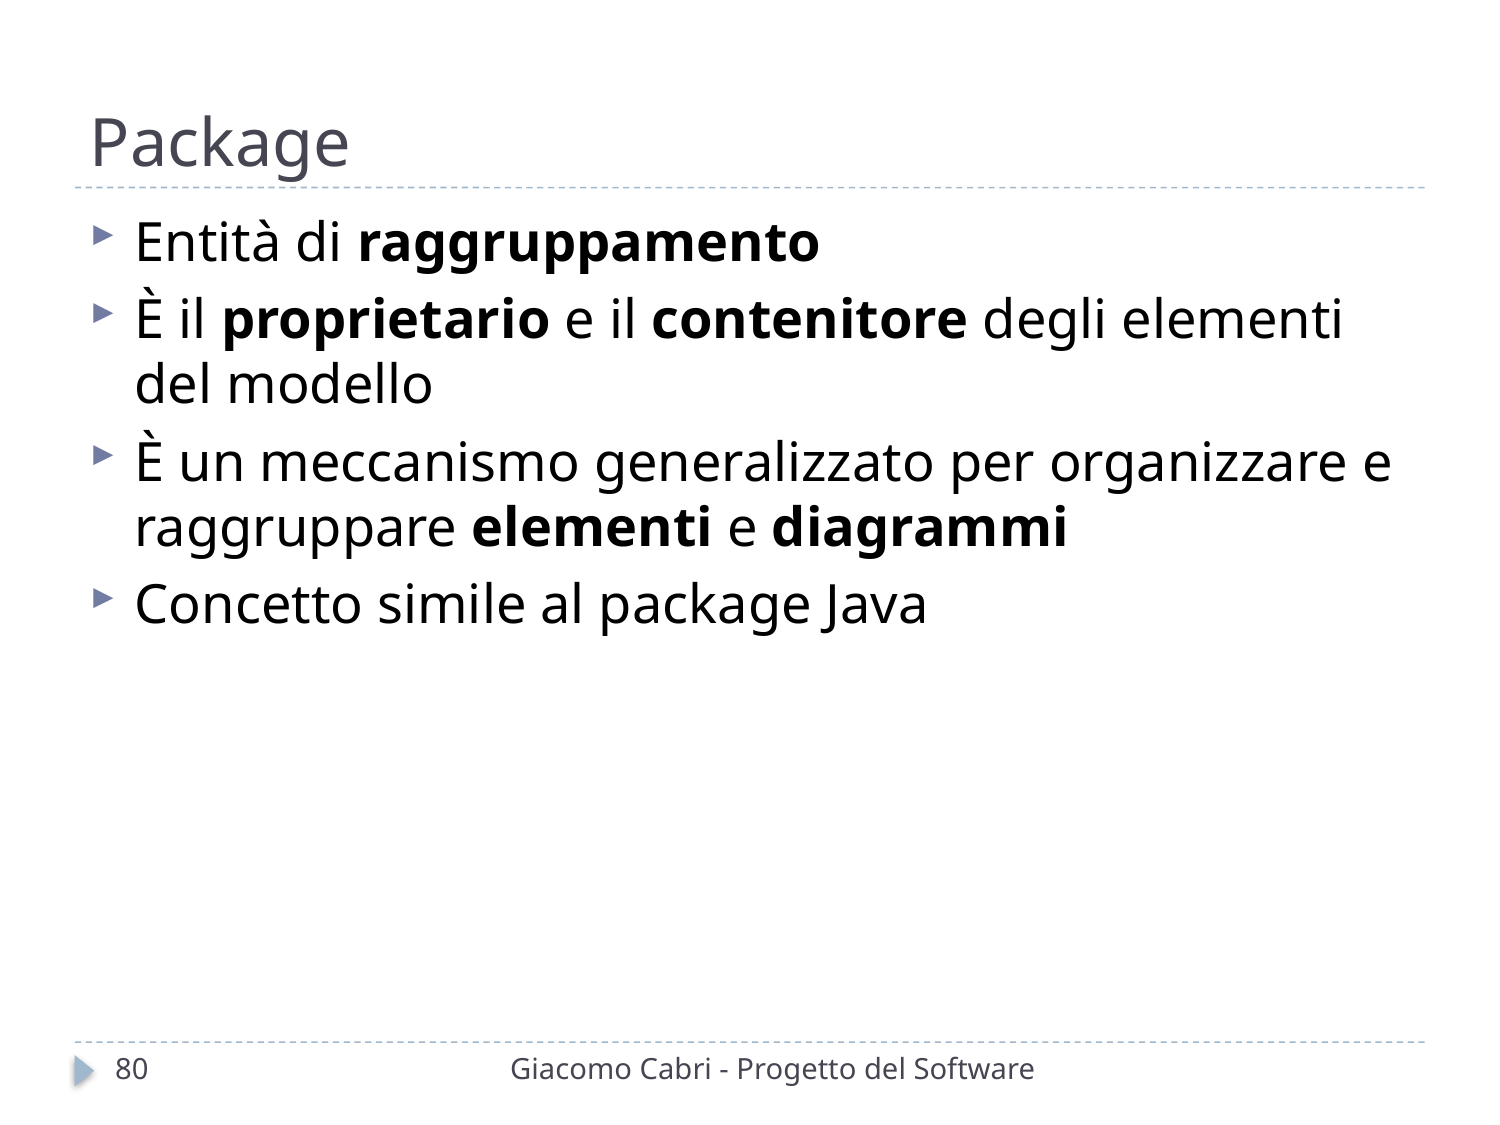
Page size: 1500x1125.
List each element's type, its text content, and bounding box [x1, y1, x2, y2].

list Entità di raggruppamento È il proprietario e il contenitore degli elementi del modello È un meccanismo generalizzato per organizzare e raggruppare elementi e diagrammi Concetto simile al package Java [75, 200, 1425, 1010]
footer Giacomo Cabri - Progetto del Software [475, 1042, 1051, 1103]
slide_number 80 [100, 1042, 426, 1103]
title Package [75, 24, 1425, 188]
